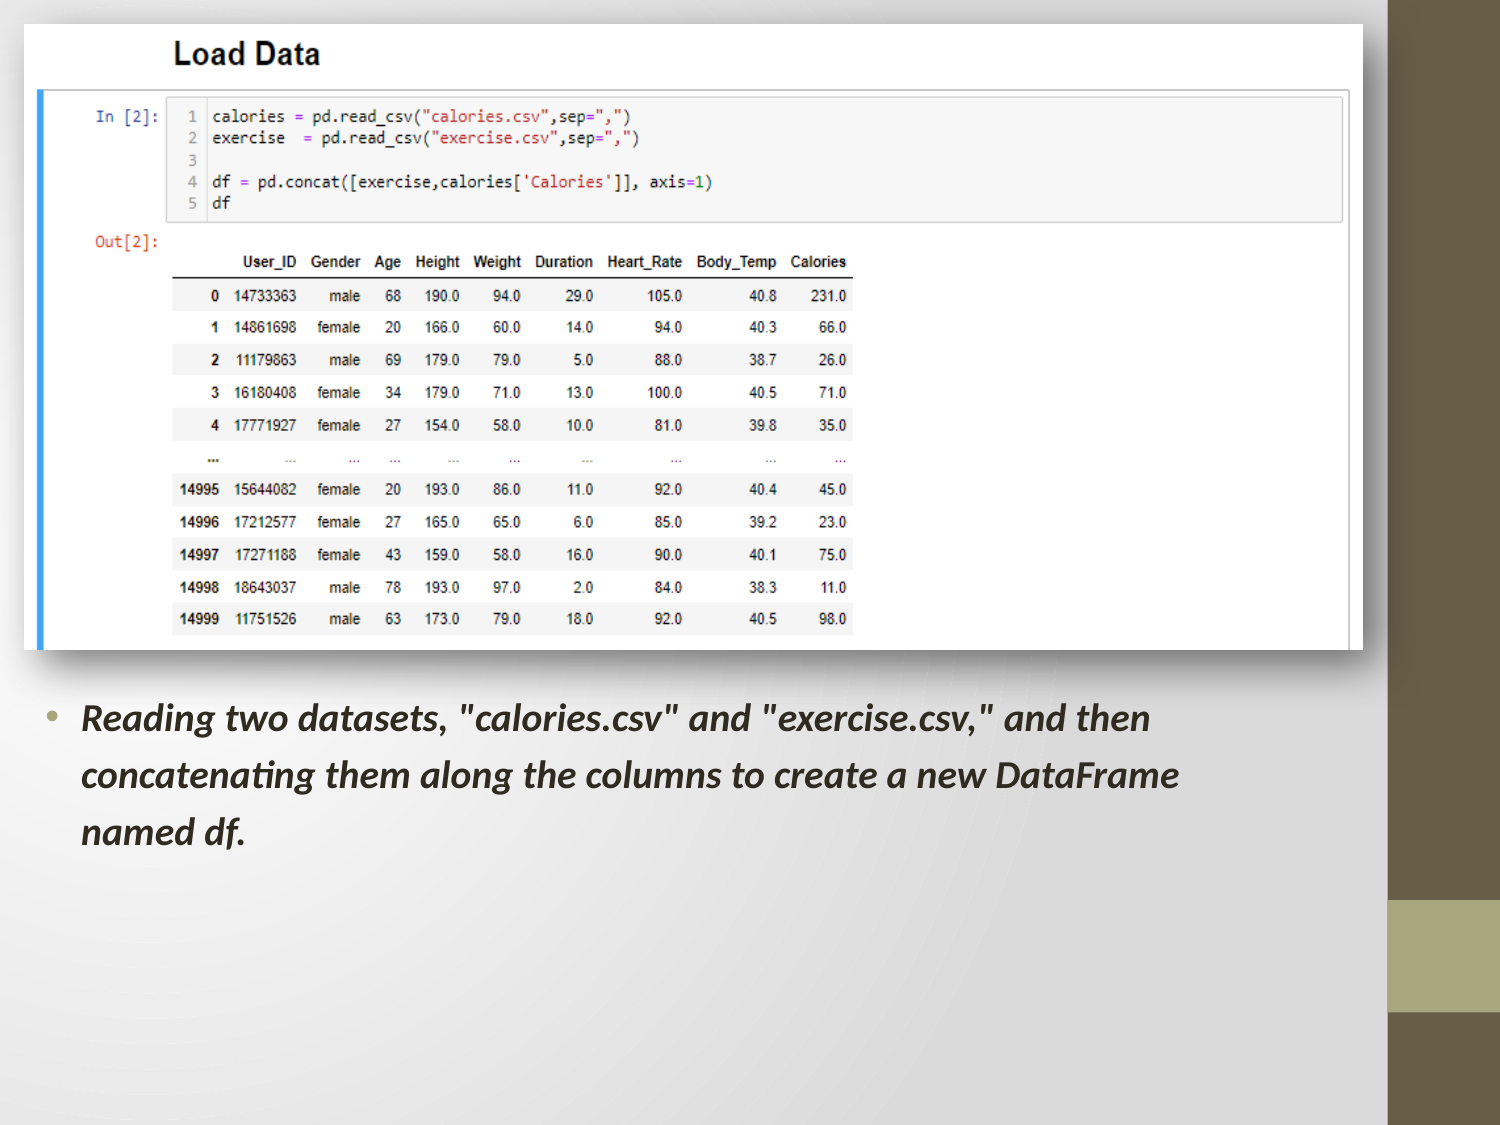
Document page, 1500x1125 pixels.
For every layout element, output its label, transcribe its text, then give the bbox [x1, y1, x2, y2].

picture [24, 24, 1363, 651]
list Reading two datasets, "calories.csv" and "exercise.csv," and then concatenating them along the columns to create a new DataFrame named df. [12, 675, 1288, 863]
